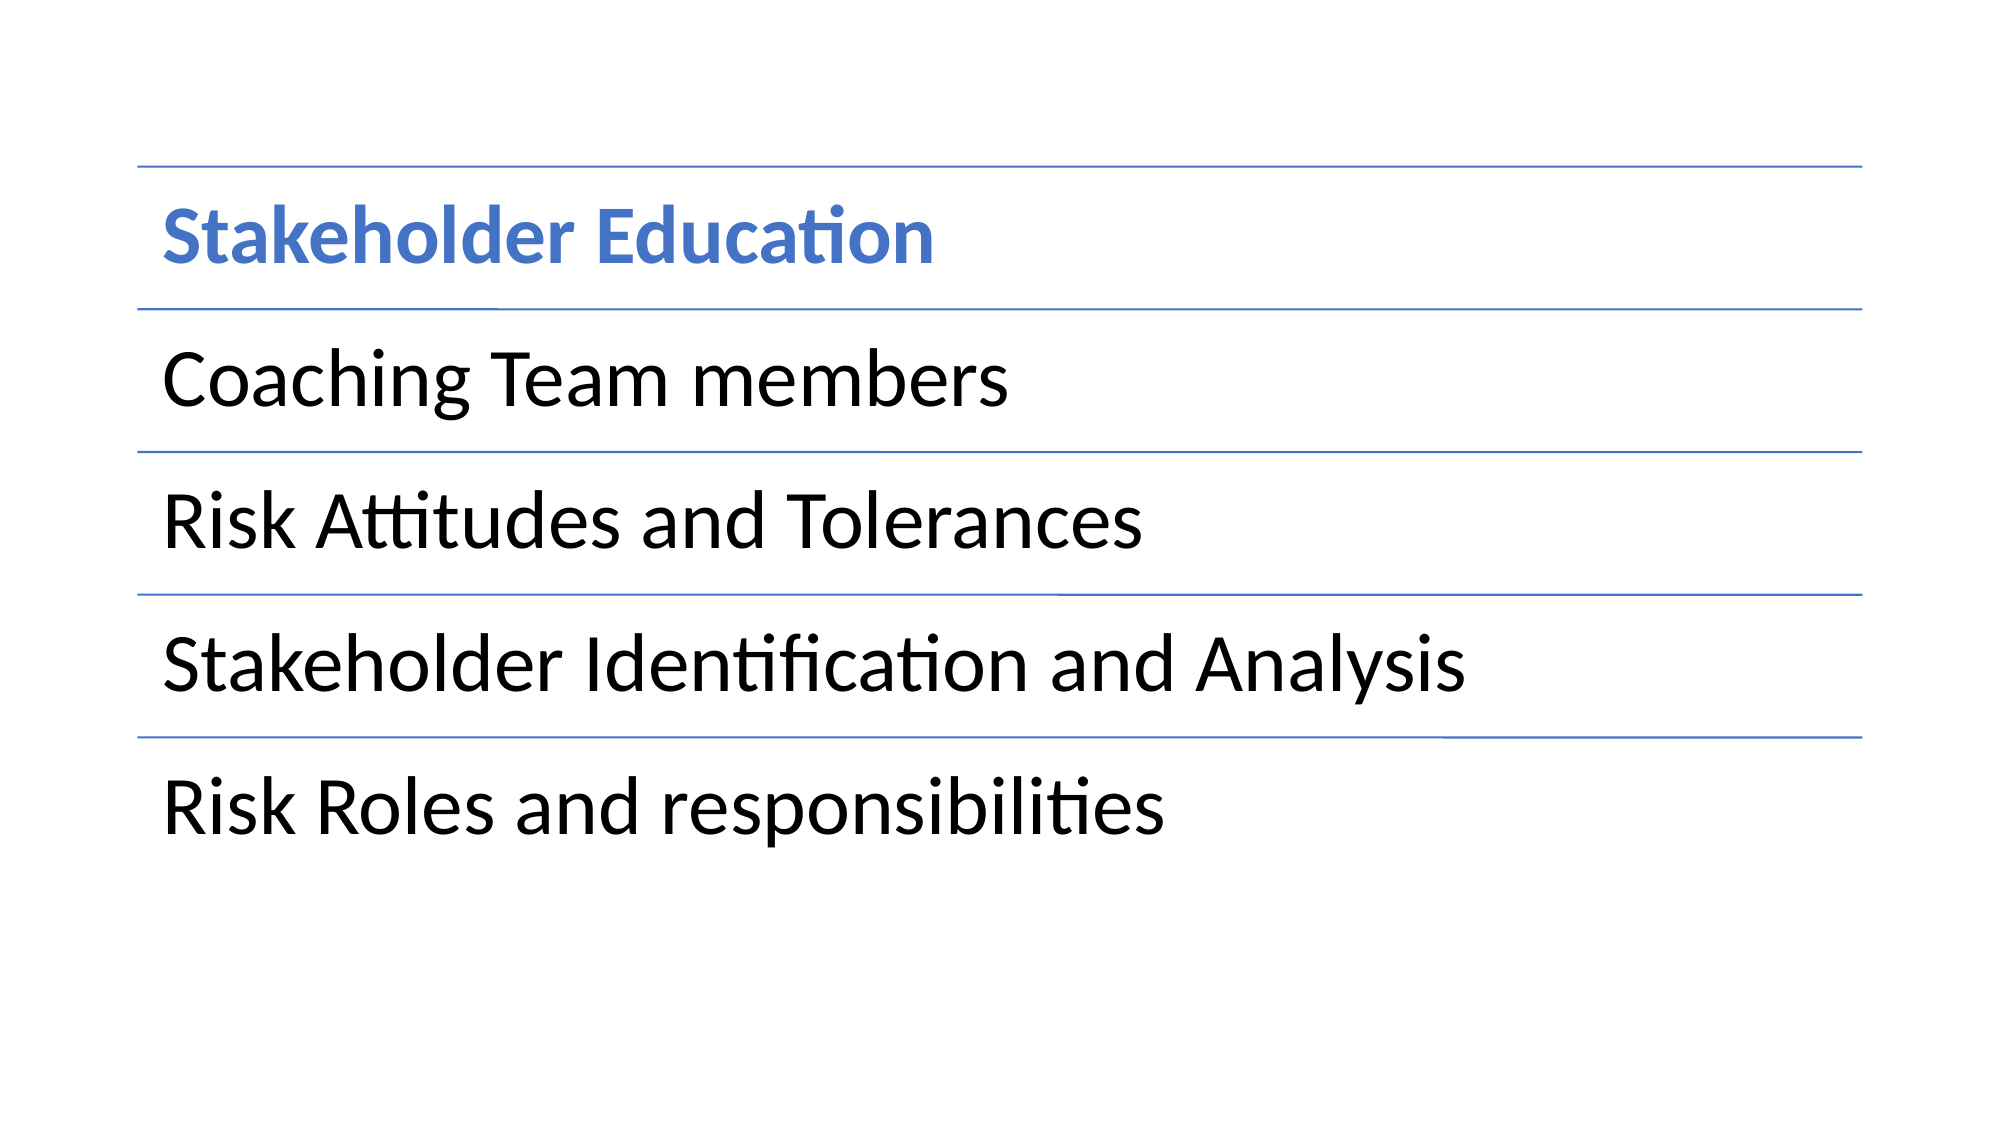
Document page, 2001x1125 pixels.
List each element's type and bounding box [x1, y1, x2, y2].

list [137, 166, 1863, 881]
